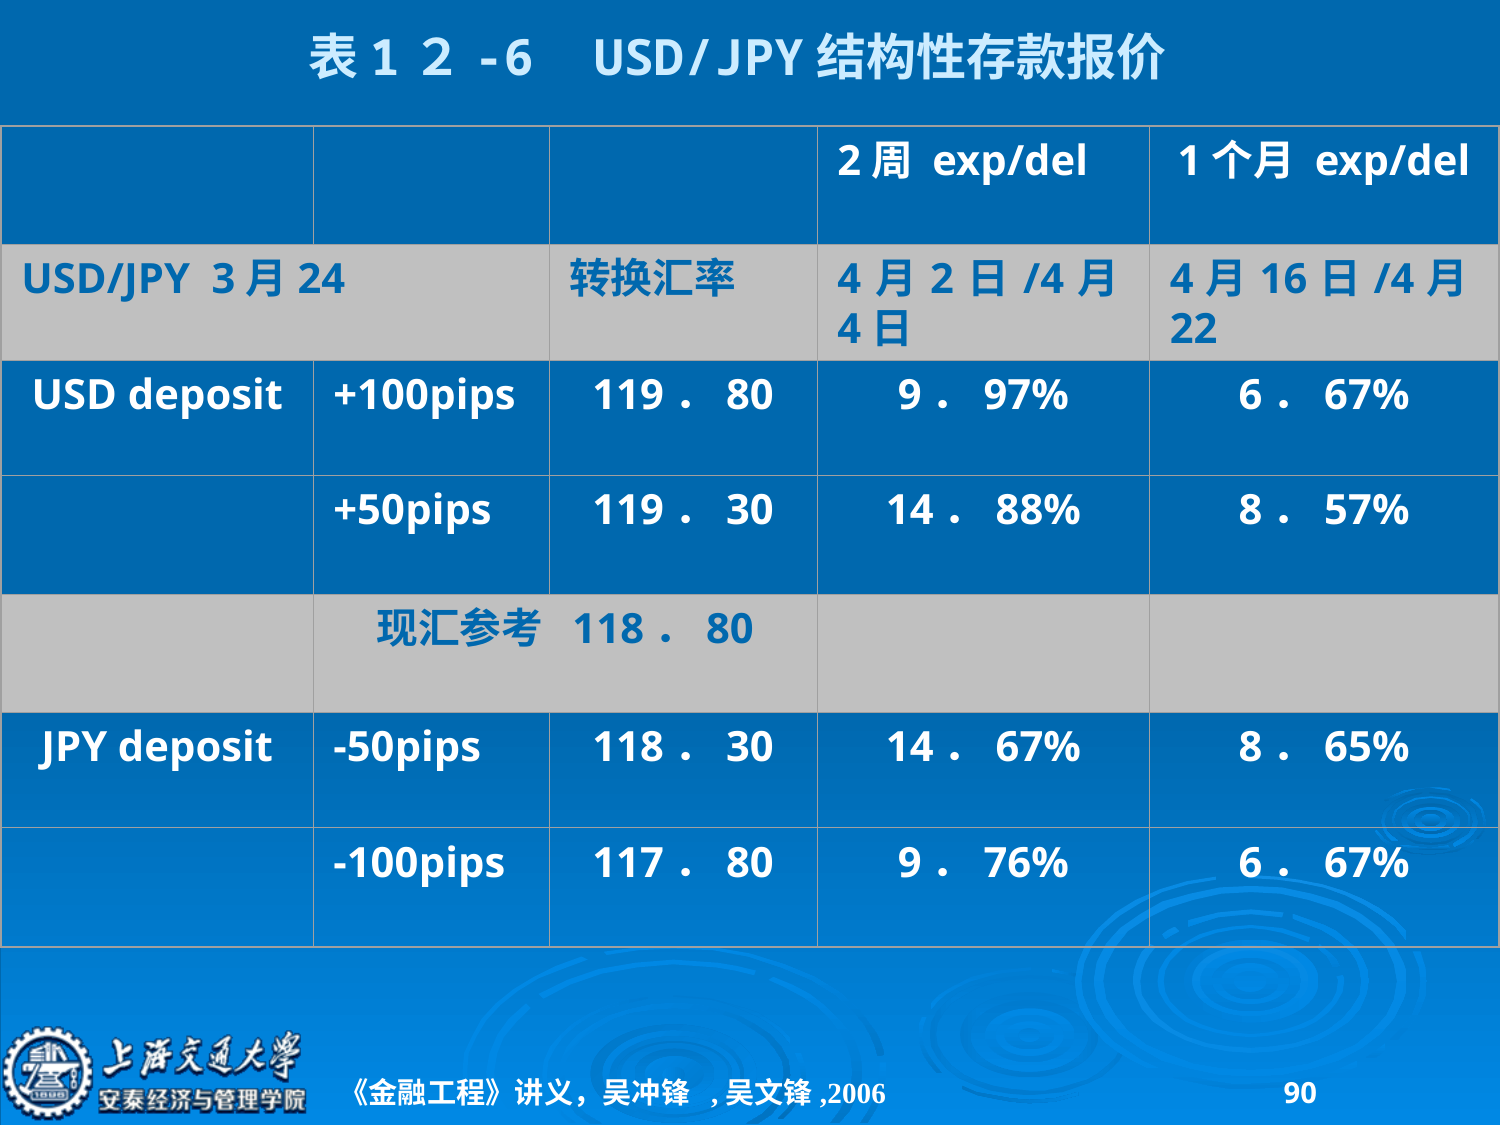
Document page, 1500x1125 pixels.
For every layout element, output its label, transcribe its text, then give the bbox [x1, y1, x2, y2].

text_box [0, 125, 1500, 948]
picture [0, 1017, 313, 1125]
title 表1２-6 USD/JPY结构性存款报价 [123, 54, 1351, 117]
